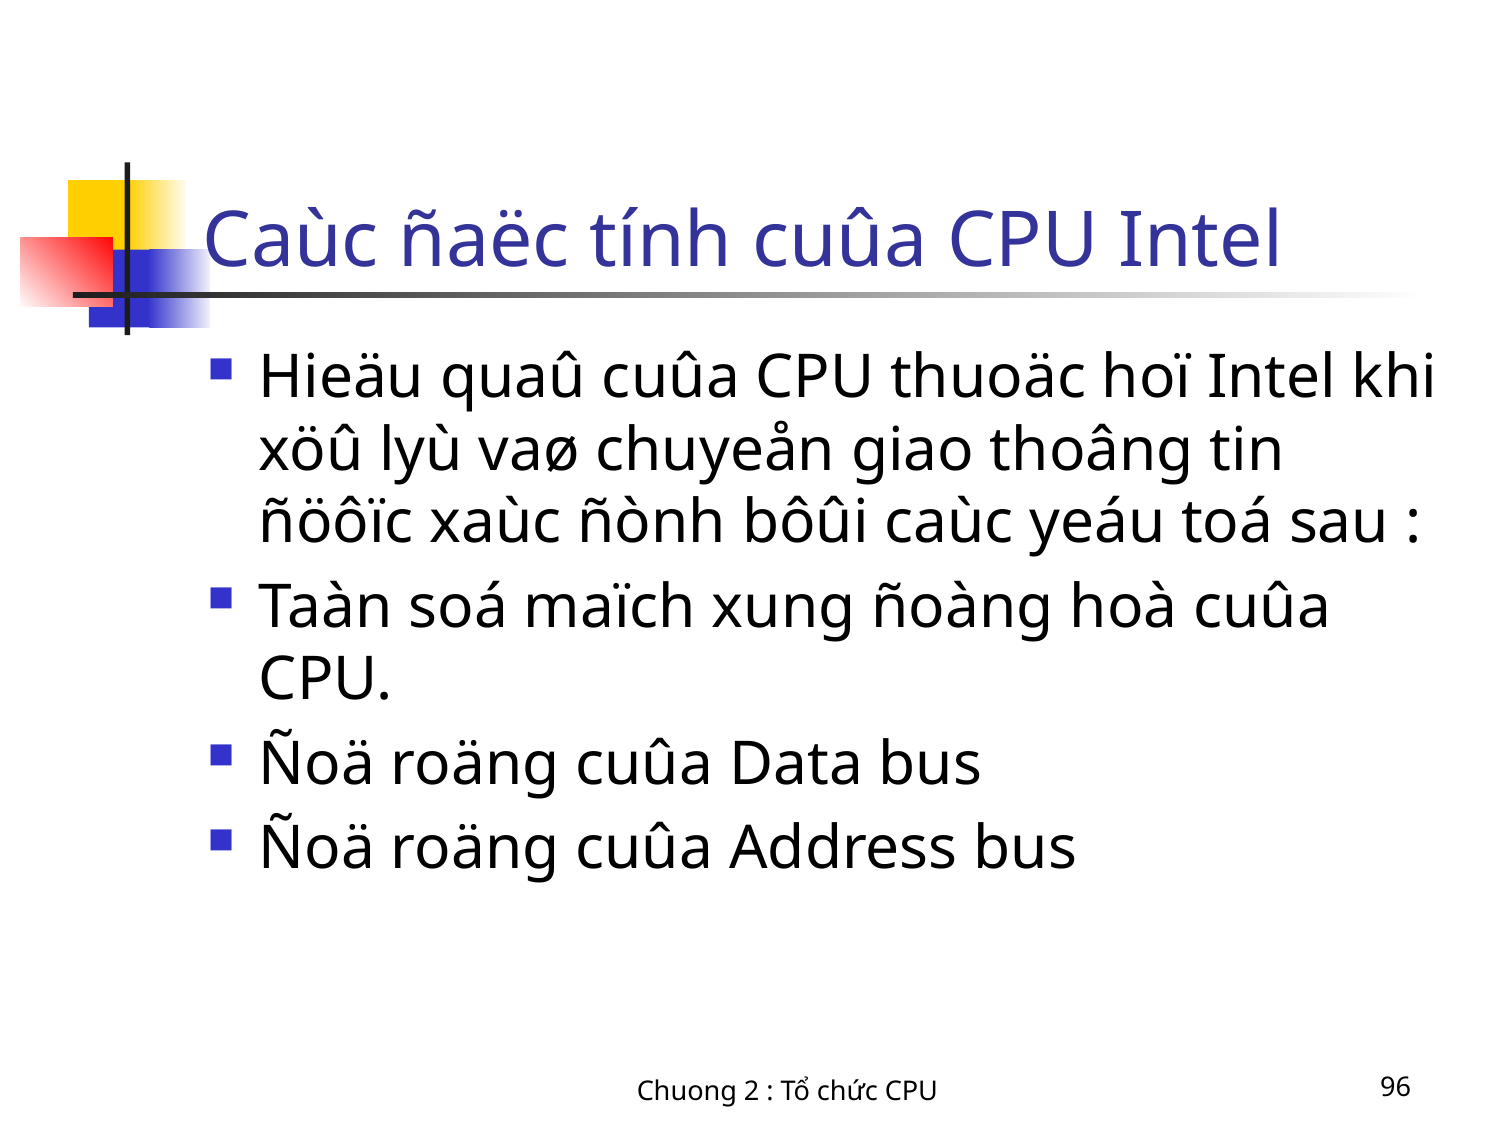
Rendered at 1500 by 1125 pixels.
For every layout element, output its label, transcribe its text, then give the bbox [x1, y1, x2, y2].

footer Chuong 2 : Tổ chức CPU [549, 1037, 1025, 1113]
list Hieäu quaû cuûa CPU thuoäc hoï Intel khi xöû lyù vaø chuyeån giao thoâng tin ñöôïc xaùc ñònh bôûi caùc yeáu toá sau : Taàn soá maïch xung ñoàng hoà cuûa CPU. Ñoä roäng cuûa Data bus Ñoä roäng cuûa Address bus [193, 330, 1469, 1006]
title Caùc ñaëc tính cuûa CPU Intel [188, 101, 1468, 289]
slide_number 96 [1112, 1037, 1425, 1113]
